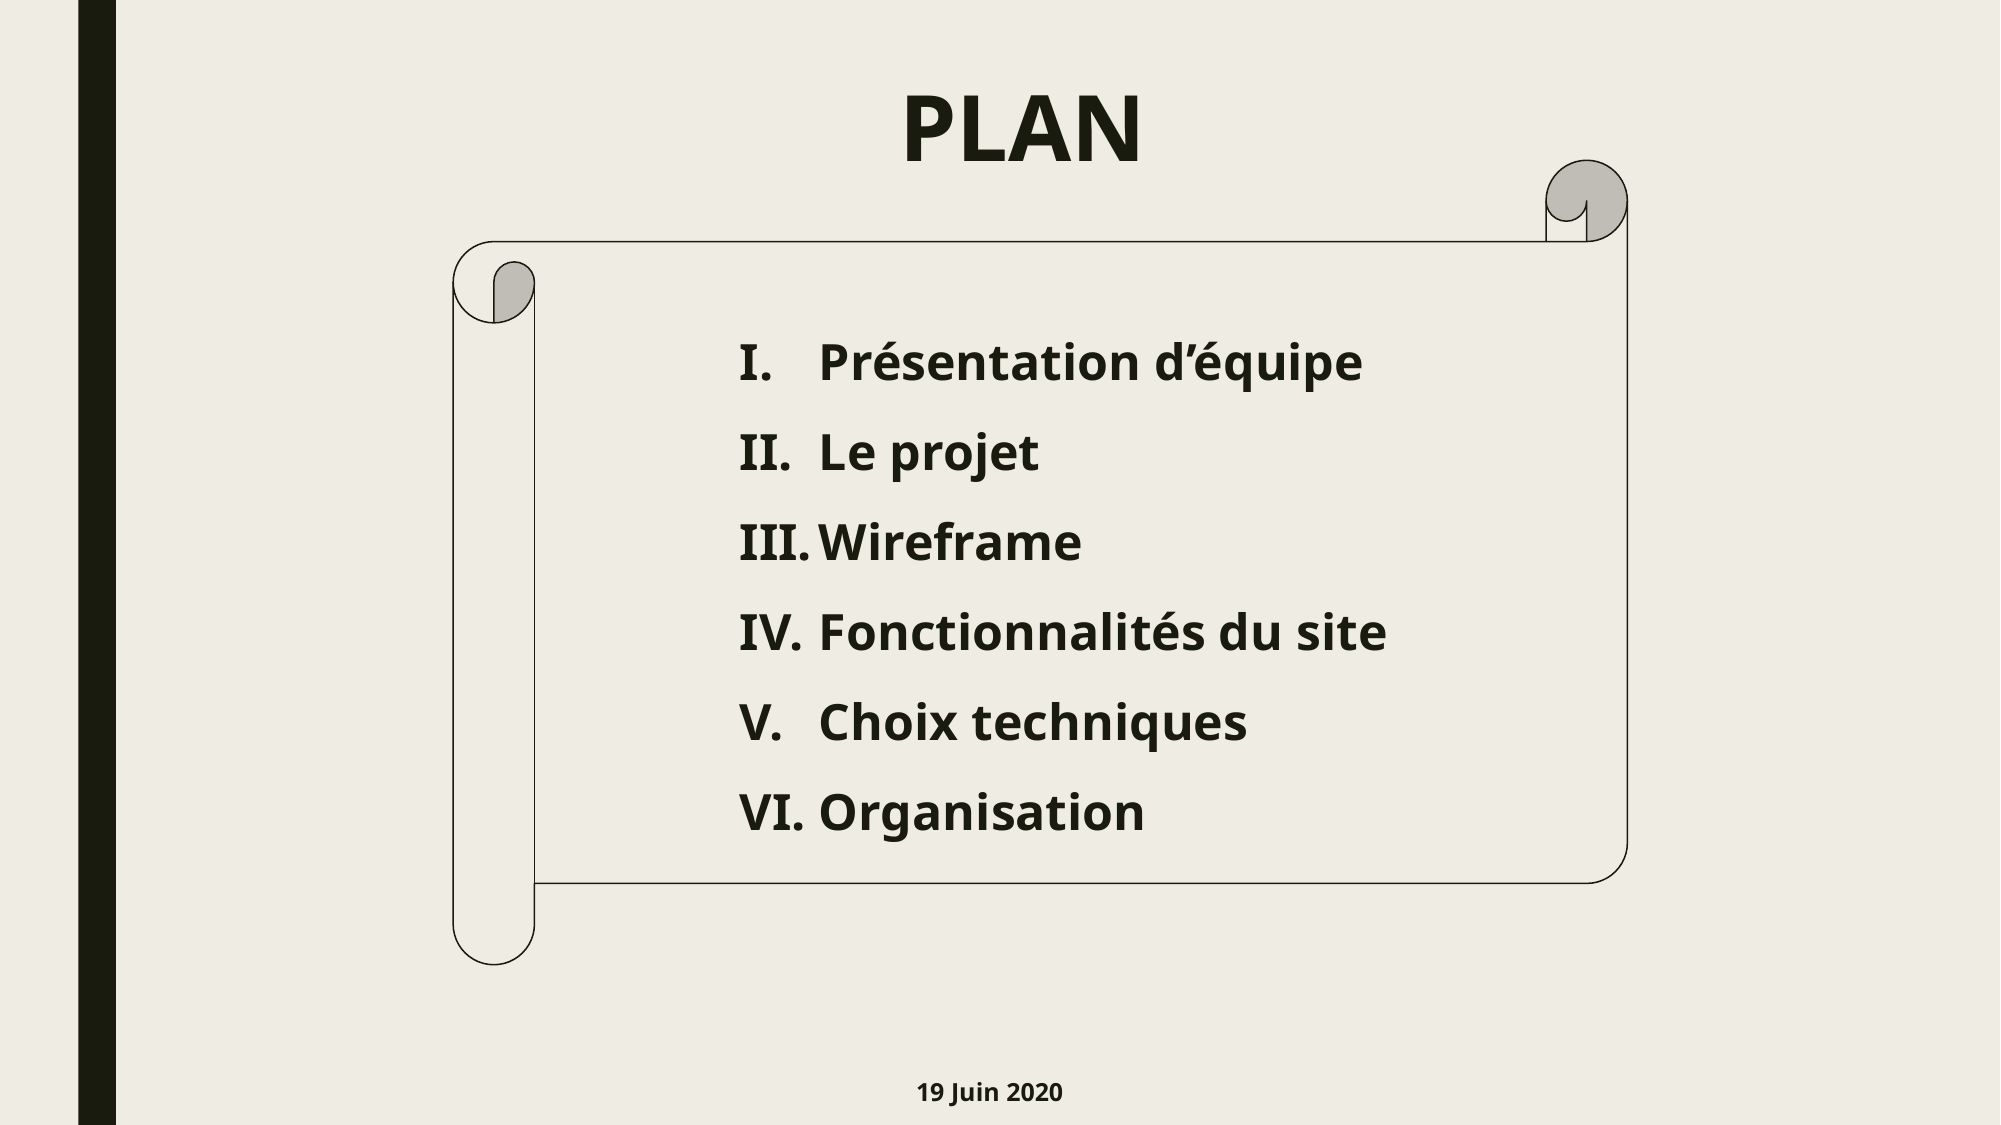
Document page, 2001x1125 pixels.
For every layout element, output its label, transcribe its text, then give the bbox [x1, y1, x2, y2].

text_box [453, 578, 1628, 965]
text_box [88, 398, 1628, 578]
list Présentation d’équipe Le projet Wireframe Fonctionnalités du site Choix techniques Organisation [706, 578, 1422, 812]
title PLAN [235, 75, 1811, 320]
text_box [453, 160, 1628, 398]
list Présentation d’équipe Le projet Wireframe Fonctionnalités du site Choix techniques Organisation [706, 292, 1422, 398]
footer 19 Juin 2020 [474, 1058, 1505, 1125]
